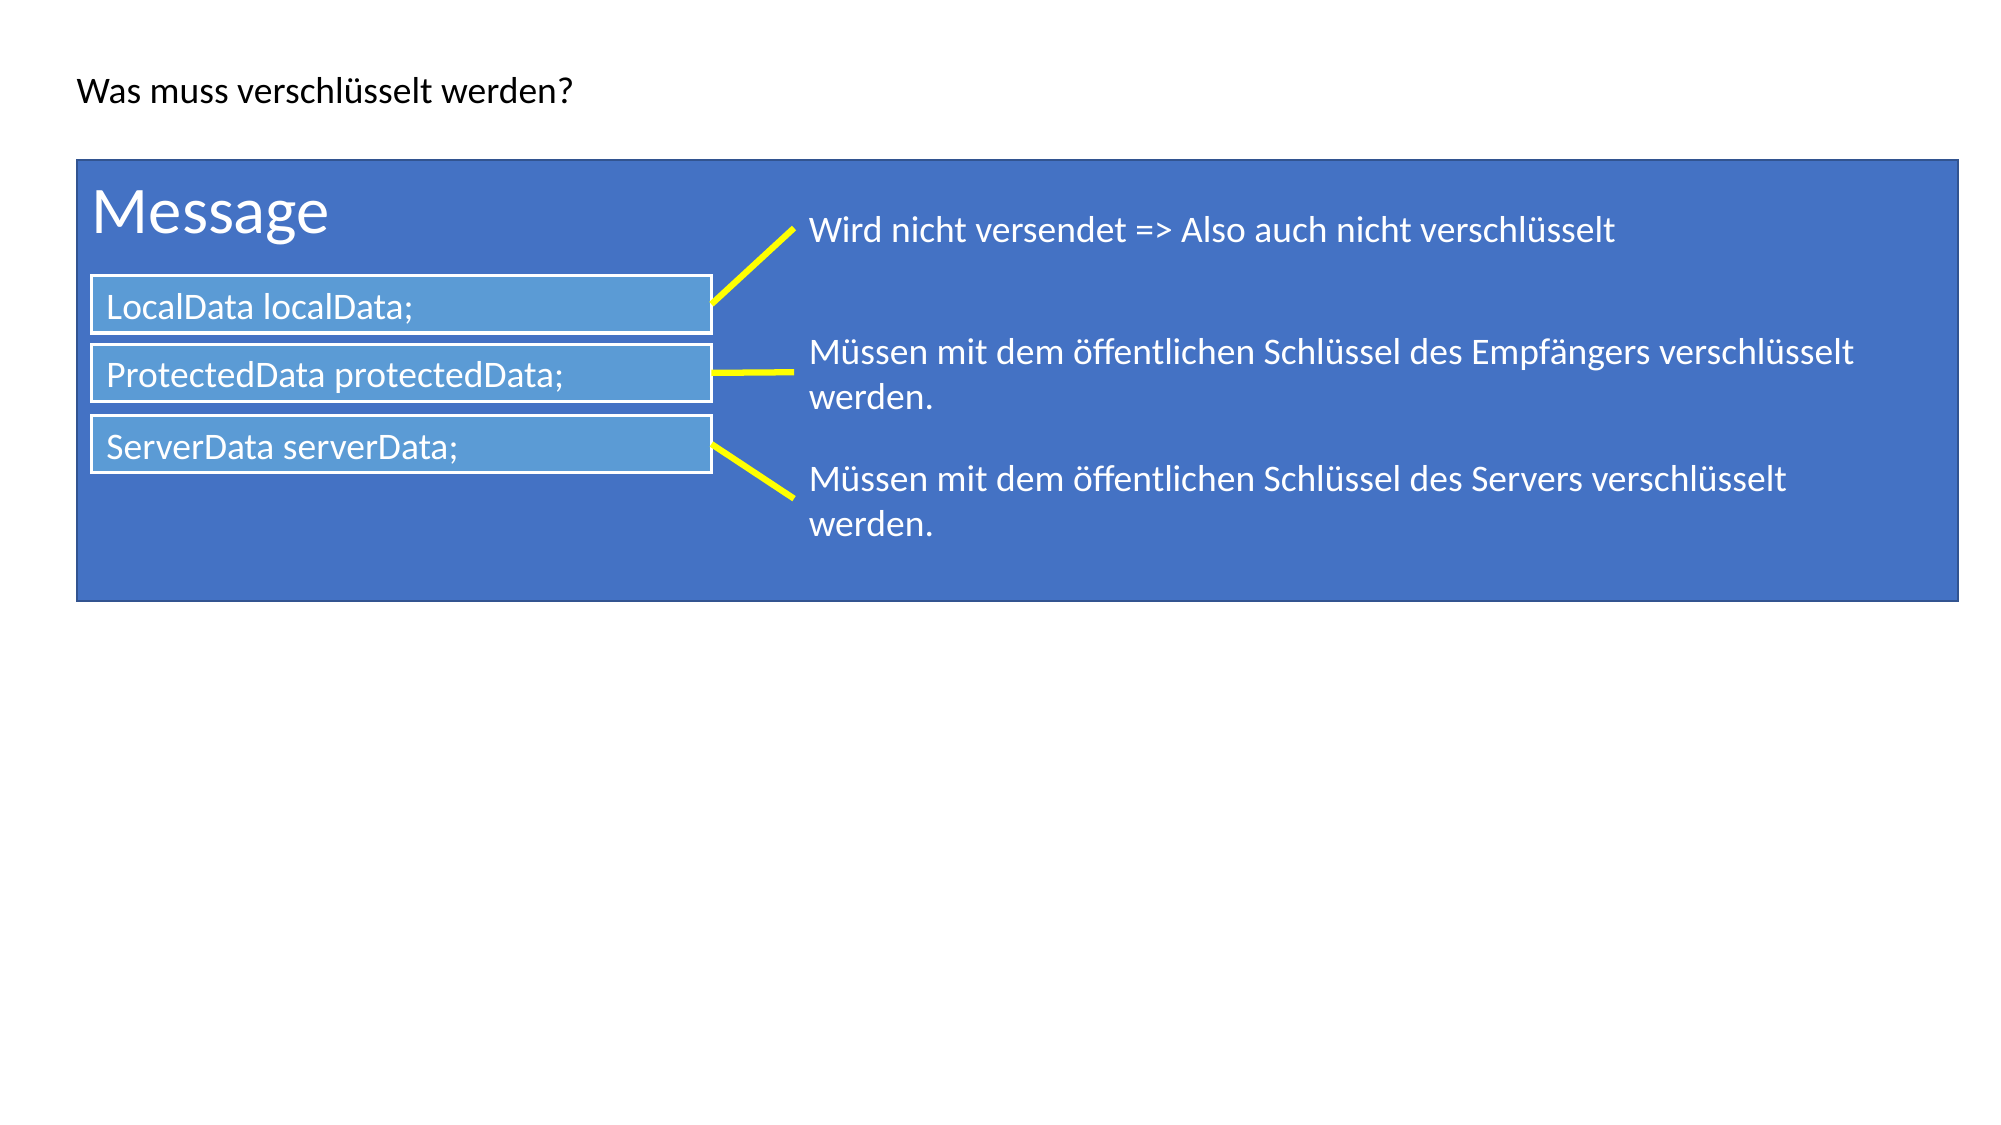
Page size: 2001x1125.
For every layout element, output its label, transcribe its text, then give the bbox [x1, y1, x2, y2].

text_box LocalData localData; [90, 274, 713, 335]
text_box Message [76, 159, 1959, 602]
text_box Was muss verschlüsselt werden? [61, 59, 920, 119]
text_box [711, 444, 794, 500]
text_box Müssen mit dem öffentlichen Schlüssel des Empfängers verschlüsselt werden. [793, 319, 1923, 425]
text_box Wird nicht versendet => Also auch nicht verschlüsselt [793, 198, 1876, 258]
text_box Müssen mit dem öffentlichen Schlüssel des Servers verschlüsselt werden. [793, 446, 1923, 551]
text_box ServerData serverData; [90, 414, 713, 474]
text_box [711, 228, 794, 305]
text_box ProtectedData protectedData; [90, 343, 713, 403]
